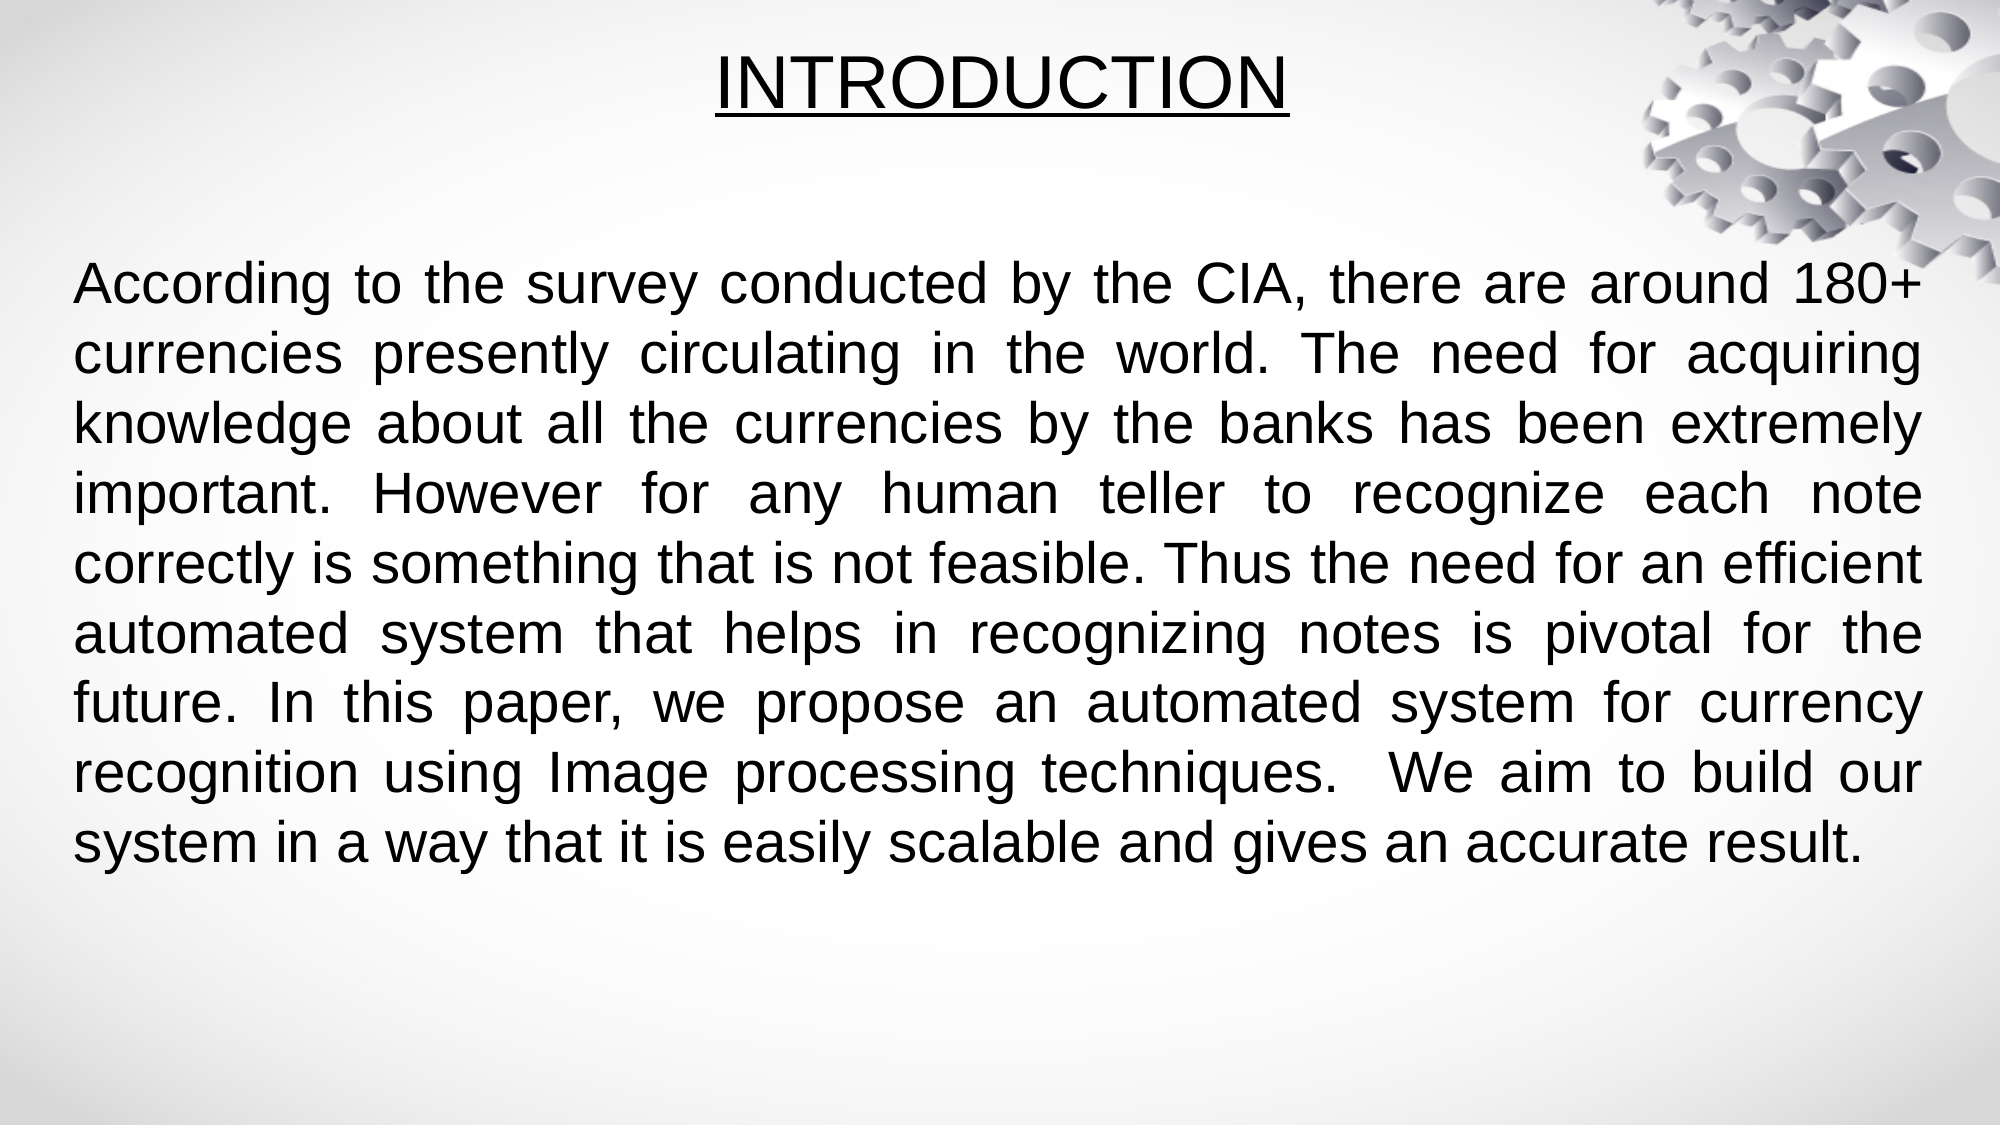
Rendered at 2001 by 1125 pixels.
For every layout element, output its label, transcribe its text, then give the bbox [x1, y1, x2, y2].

title INTRODUCTION [99, 30, 1901, 127]
list According to the survey conducted by the CIA, there are around 180+ currencies presently circulating in the world. The need for acquiring knowledge about all the currencies by the banks has been extremely important. However for any human teller to recognize each note correctly is something that is not feasible. Thus the need for an efficient automated system that helps in recognizing notes is pivotal for the future. In this paper, we propose an automated system for currency recognition using Image processing techniques. We aim to build our system in a way that it is easily scalable and gives an accurate result. [58, 237, 1942, 1051]
picture [0, 0, 2000, 1125]
